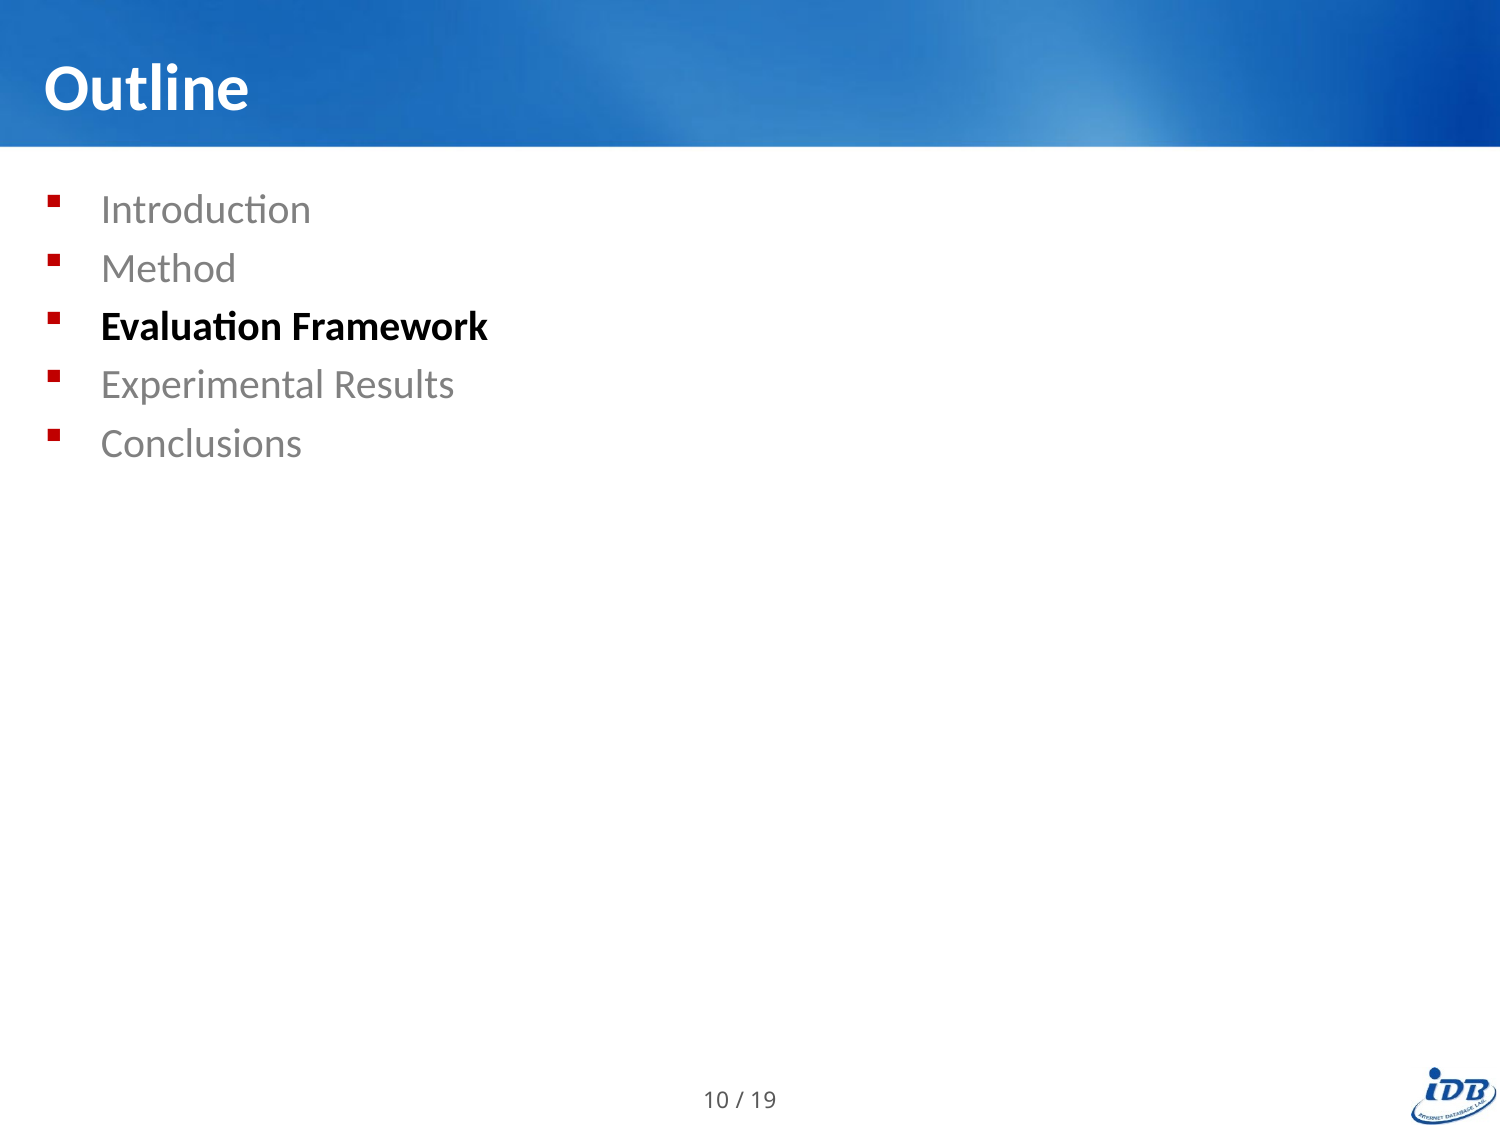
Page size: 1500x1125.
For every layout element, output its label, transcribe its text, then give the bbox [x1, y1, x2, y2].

title Outline [29, 19, 1471, 149]
list Introduction Method Evaluation Framework Experimental Results Conclusions [29, 174, 1471, 1071]
picture [0, 0, 1500, 1125]
